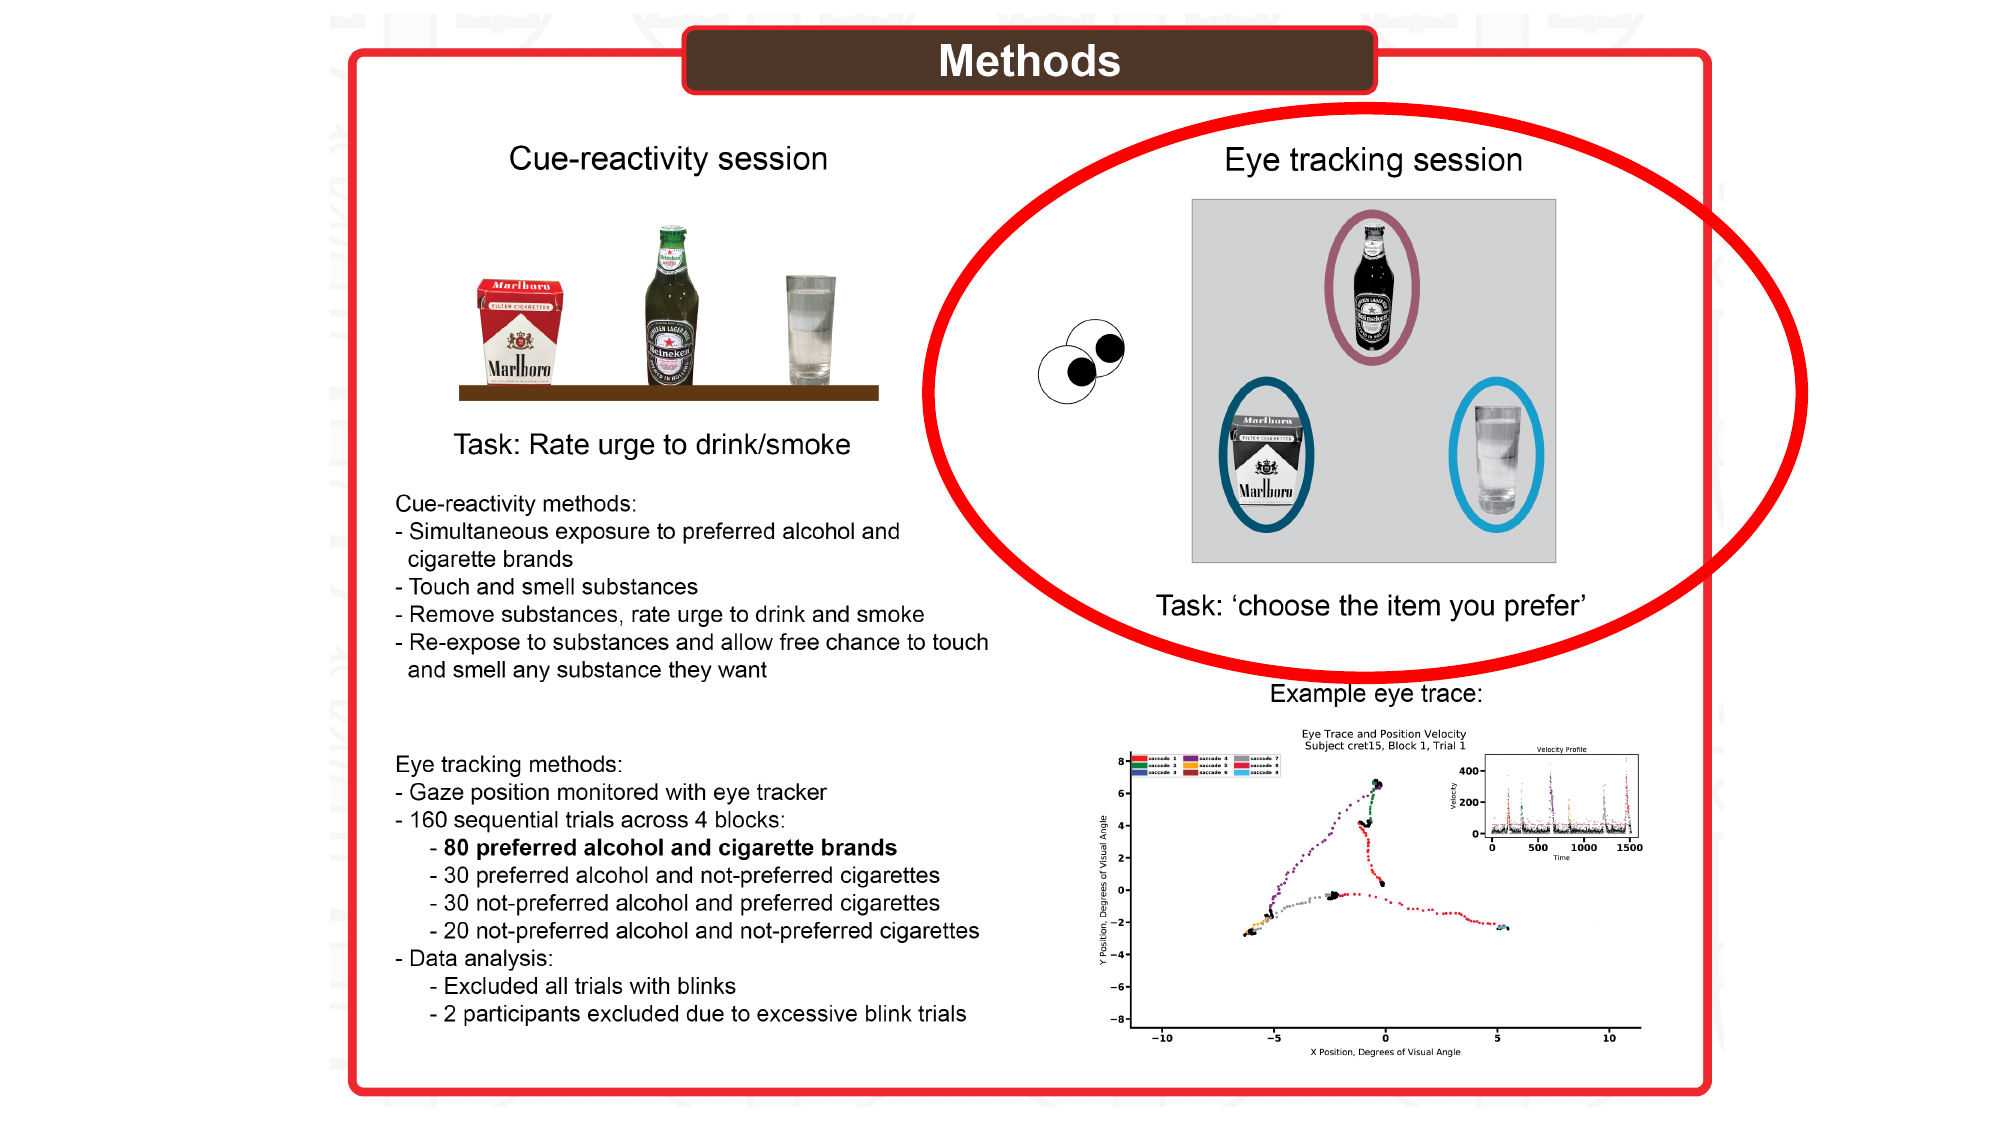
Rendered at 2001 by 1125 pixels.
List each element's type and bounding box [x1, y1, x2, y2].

text_box [1724, 229, 1803, 557]
picture [329, 14, 1724, 1107]
